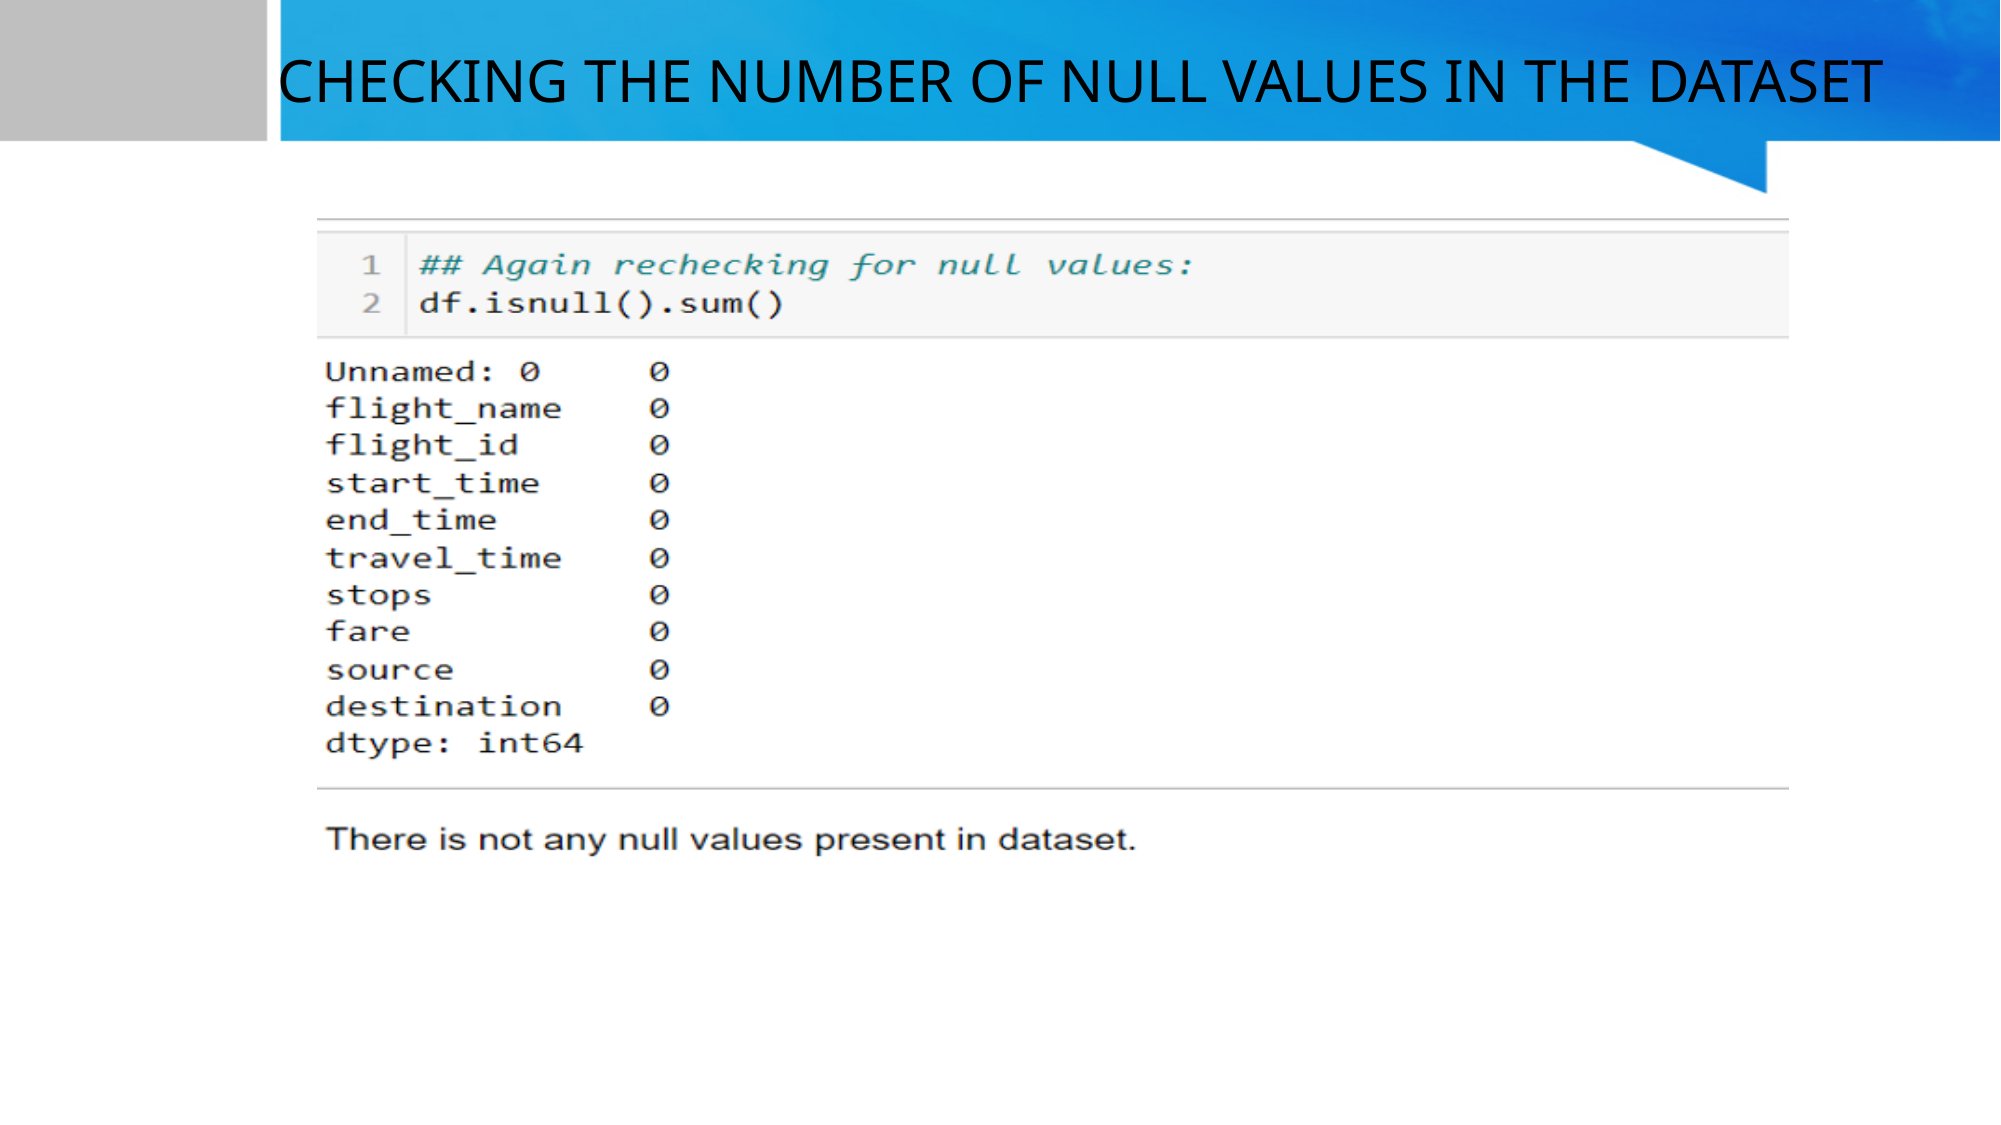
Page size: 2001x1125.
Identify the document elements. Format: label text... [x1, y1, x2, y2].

picture [0, 0, 2000, 1125]
title CHECKING THE NUMBER OF NULL VALUES IN THE DATASET [99, 30, 1901, 127]
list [317, 214, 1789, 861]
